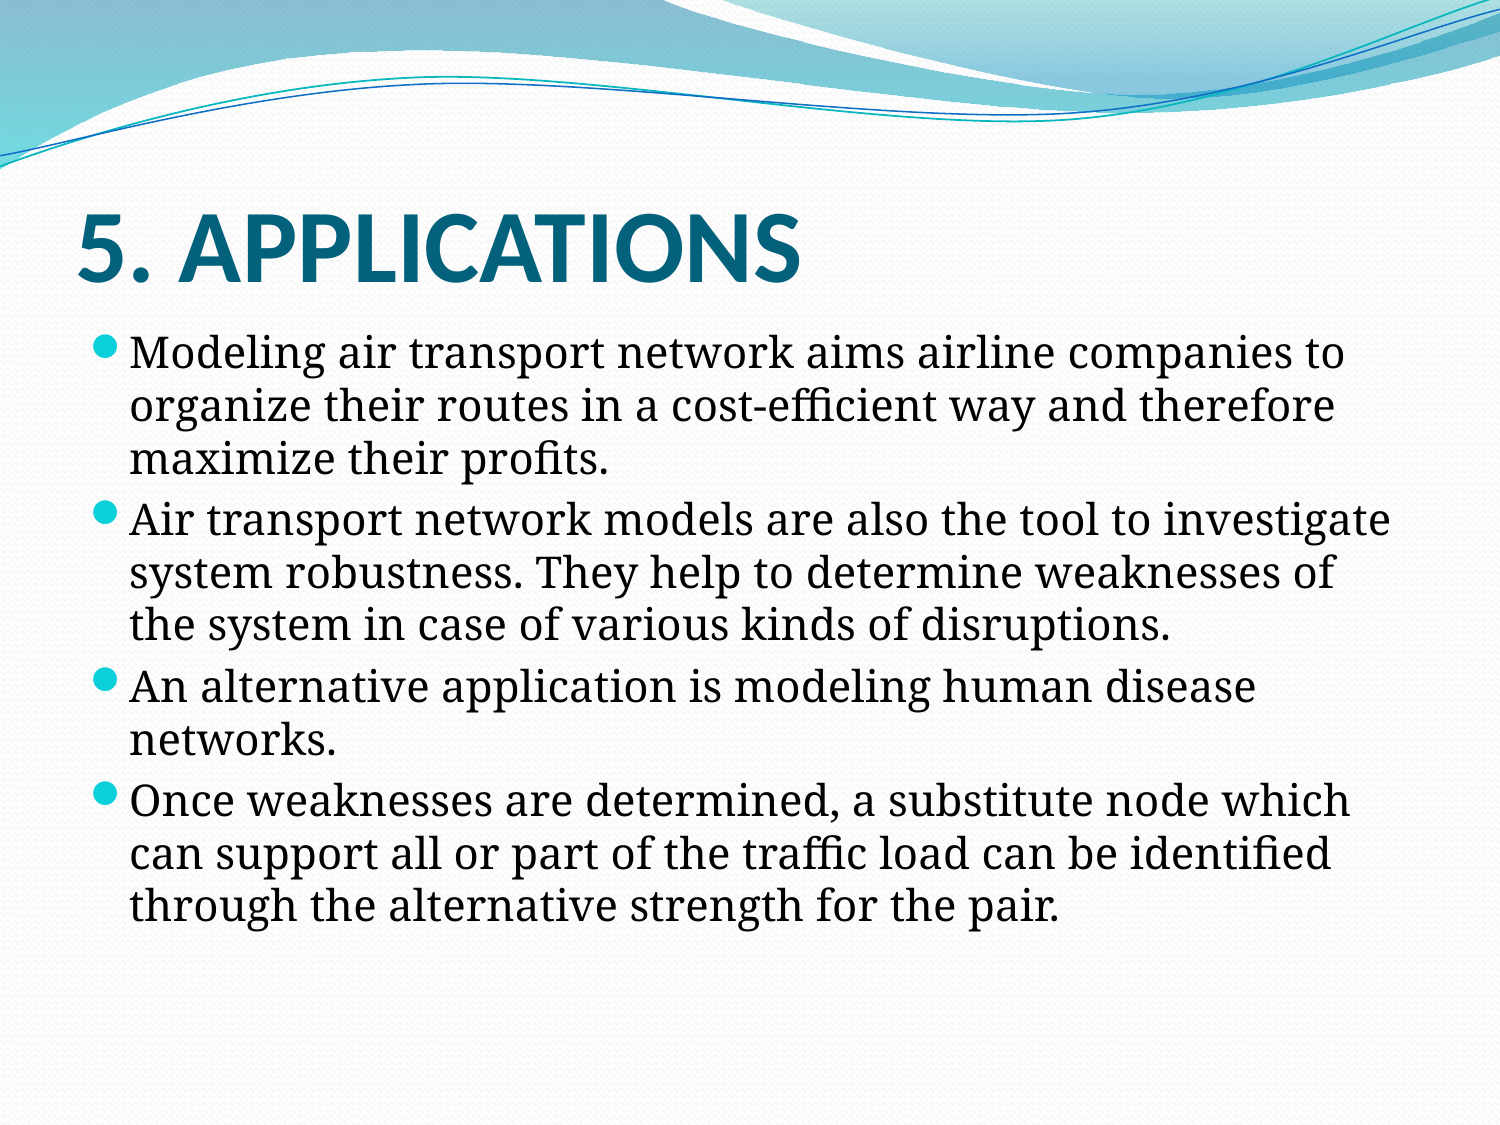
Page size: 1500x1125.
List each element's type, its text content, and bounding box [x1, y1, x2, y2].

list Modeling air transport network aims airline companies to organize their routes in a cost-efficient way and therefore maximize their profits. Air transport network models are also the tool to investigate system robustness. They help to determine weaknesses of the system in case of various kinds of disruptions. An alternative application is modeling human disease networks. Once weaknesses are determined, a substitute node which can support all or part of the traffic load can be identified through the alternative strength for the pair. [75, 317, 1425, 1038]
title 5. APPLICATIONS [75, 115, 1425, 303]
